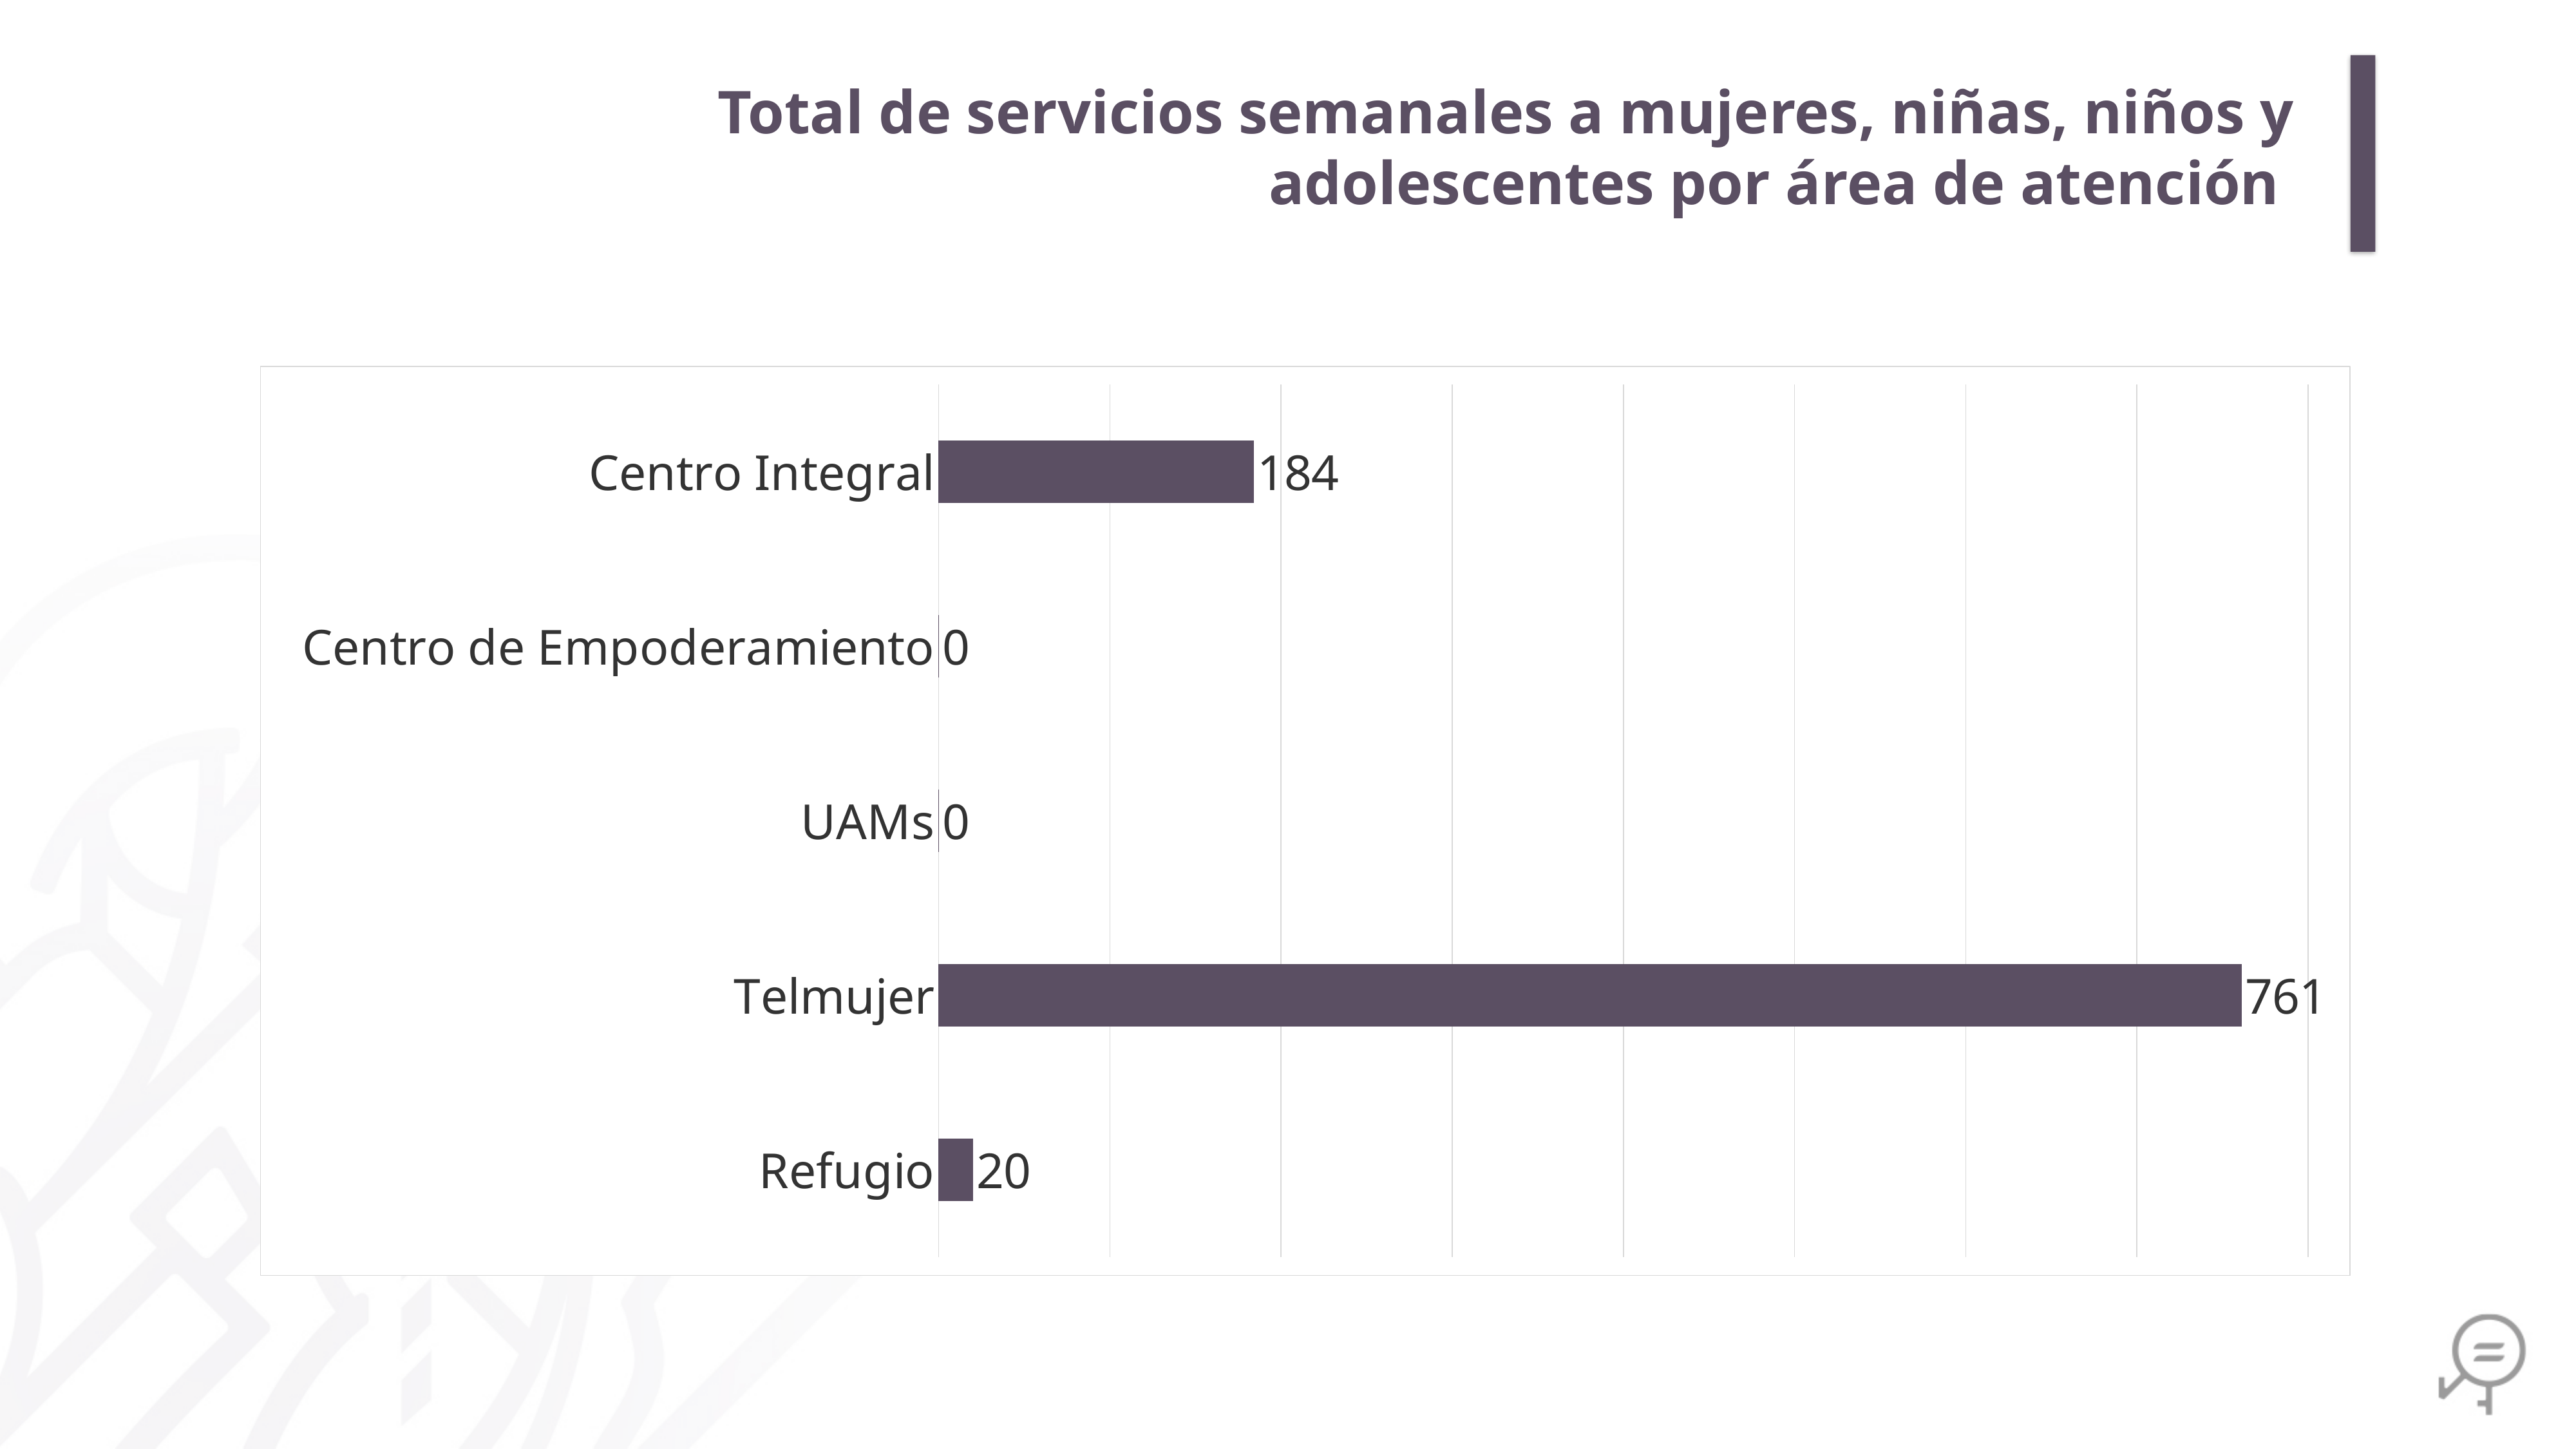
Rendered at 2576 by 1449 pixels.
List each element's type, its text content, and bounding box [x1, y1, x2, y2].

chart [260, 366, 2351, 1276]
text_box [2350, 55, 2376, 252]
text_box Total de servicios semanales a mujeres, niñas, niños y adolescentes por área de atención [633, 64, 2315, 262]
